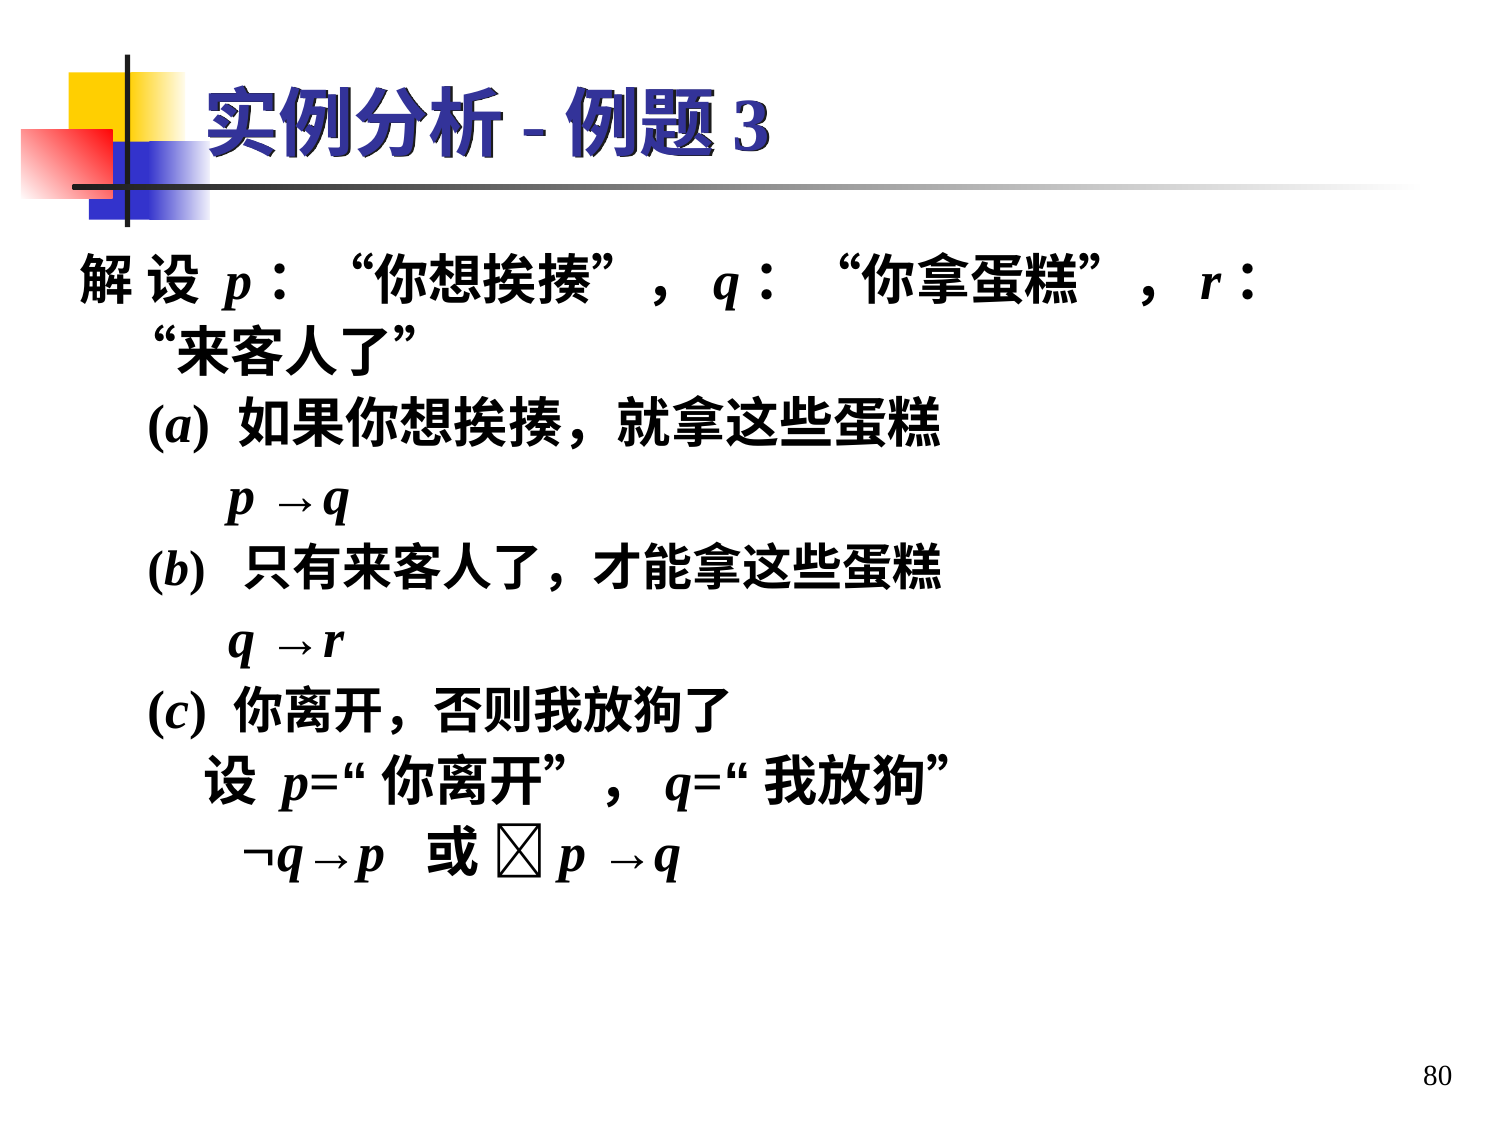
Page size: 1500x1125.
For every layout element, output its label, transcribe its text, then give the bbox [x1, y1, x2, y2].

slide_number 80 [1154, 1023, 1468, 1100]
title 实例分析-例题3 [188, 11, 1468, 173]
list 解 设 p：“你想挨揍”，q：“你拿蛋糕”，r：“来客人了” (a) 如果你想挨揍，就拿这些蛋糕 p →q (b) 只有来客人了，才能拿这些蛋糕 q →r (c) 你离开，否则我放狗了 设 p=“你离开”，q=“我放狗” q→p 或 p →q [64, 231, 1400, 1125]
